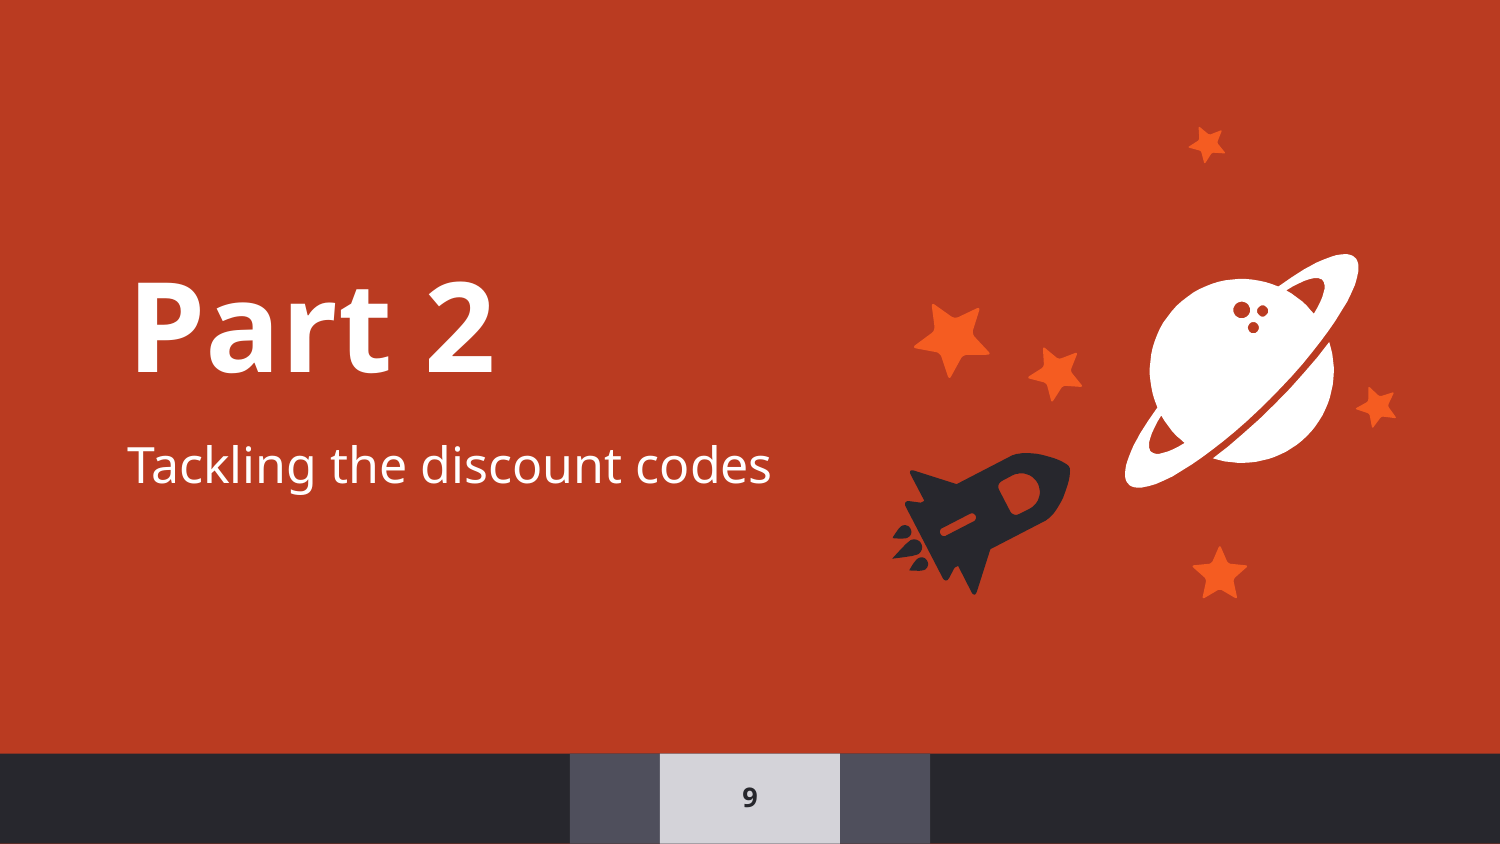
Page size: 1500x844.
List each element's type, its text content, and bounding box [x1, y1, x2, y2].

text_box [1363, 386, 1396, 428]
slide_number ‹#› [660, 753, 840, 844]
subtitle Tackling the discount codes [112, 409, 840, 612]
title Part 2 [112, 222, 840, 409]
text_box [1028, 347, 1083, 402]
text_box [1188, 126, 1225, 164]
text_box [1124, 253, 1359, 488]
text_box [914, 303, 990, 378]
text_box [1192, 546, 1248, 599]
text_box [899, 437, 1055, 593]
